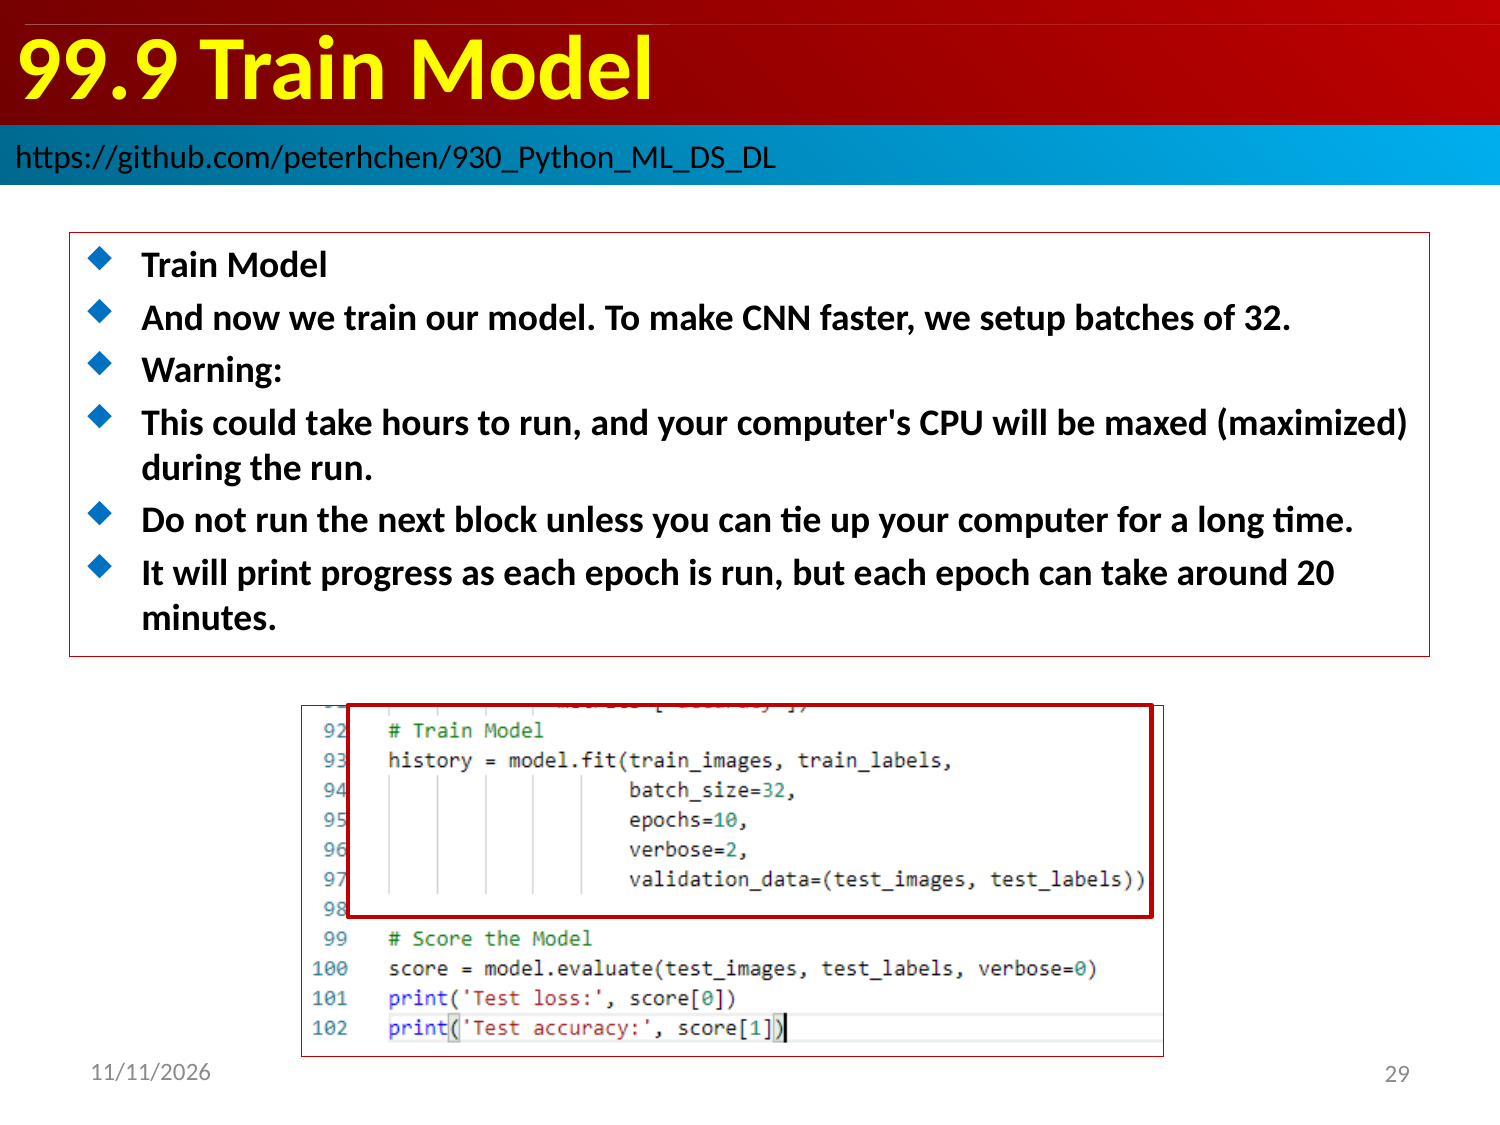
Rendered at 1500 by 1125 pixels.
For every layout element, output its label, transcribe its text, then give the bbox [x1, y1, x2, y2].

picture [300, 704, 1164, 1057]
slide_number 29 [1074, 1042, 1425, 1103]
subtitle Train Model And now we train our model. To make CNN faster, we setup batches of 32. Warning: This could take hours to run, and your computer's CPU will be maxed (maximized) during the run. Do not run the next block unless you can tie up your computer for a long time. It will print progress as each epoch is run, but each epoch can take around 20 minutes. [69, 232, 1430, 657]
title 99.9 Train Model [0, 0, 1500, 125]
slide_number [75, 1040, 425, 1101]
text_box https://github.com/peterhchen/930_Python_ML_DS_DL [0, 125, 1500, 185]
